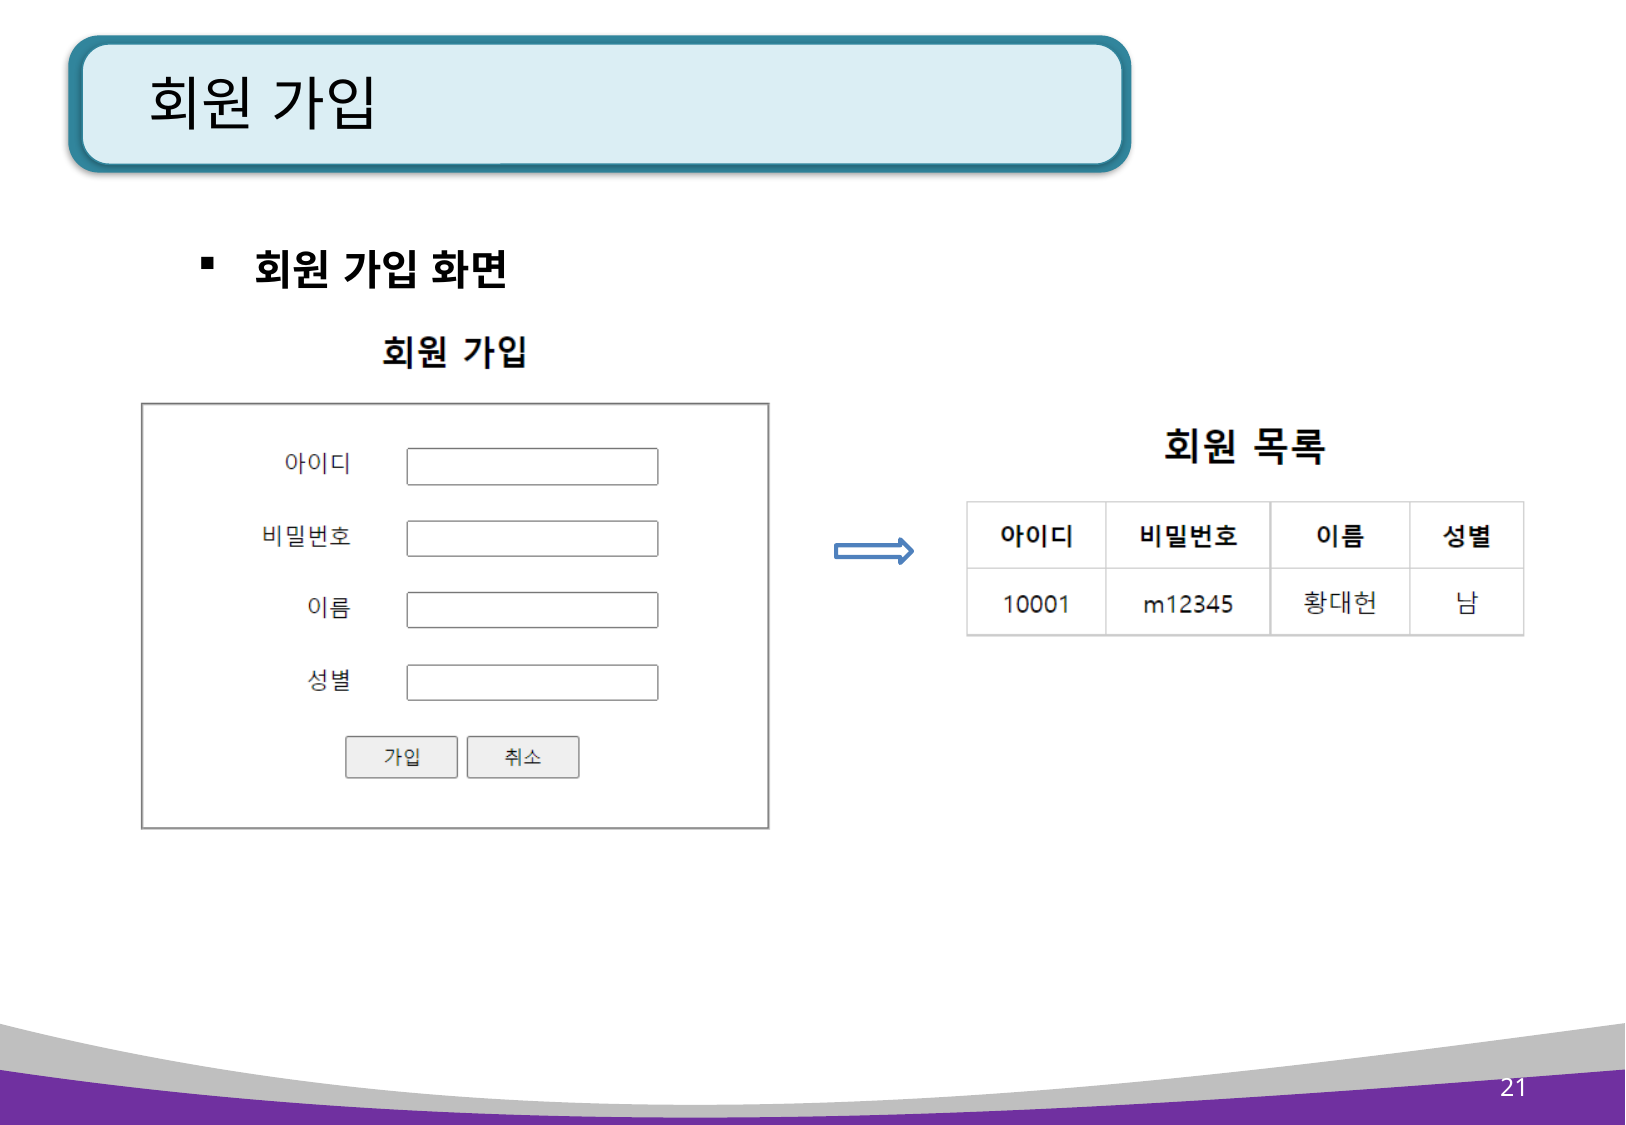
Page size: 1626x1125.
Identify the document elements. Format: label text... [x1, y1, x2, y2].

slide_number 21 [1452, 1058, 1544, 1119]
picture [91, 314, 819, 860]
picture [914, 396, 1583, 679]
title 회원 가입 [103, 32, 1121, 173]
text_box 회원 가입 화면 [181, 210, 696, 304]
text_box [834, 537, 909, 565]
